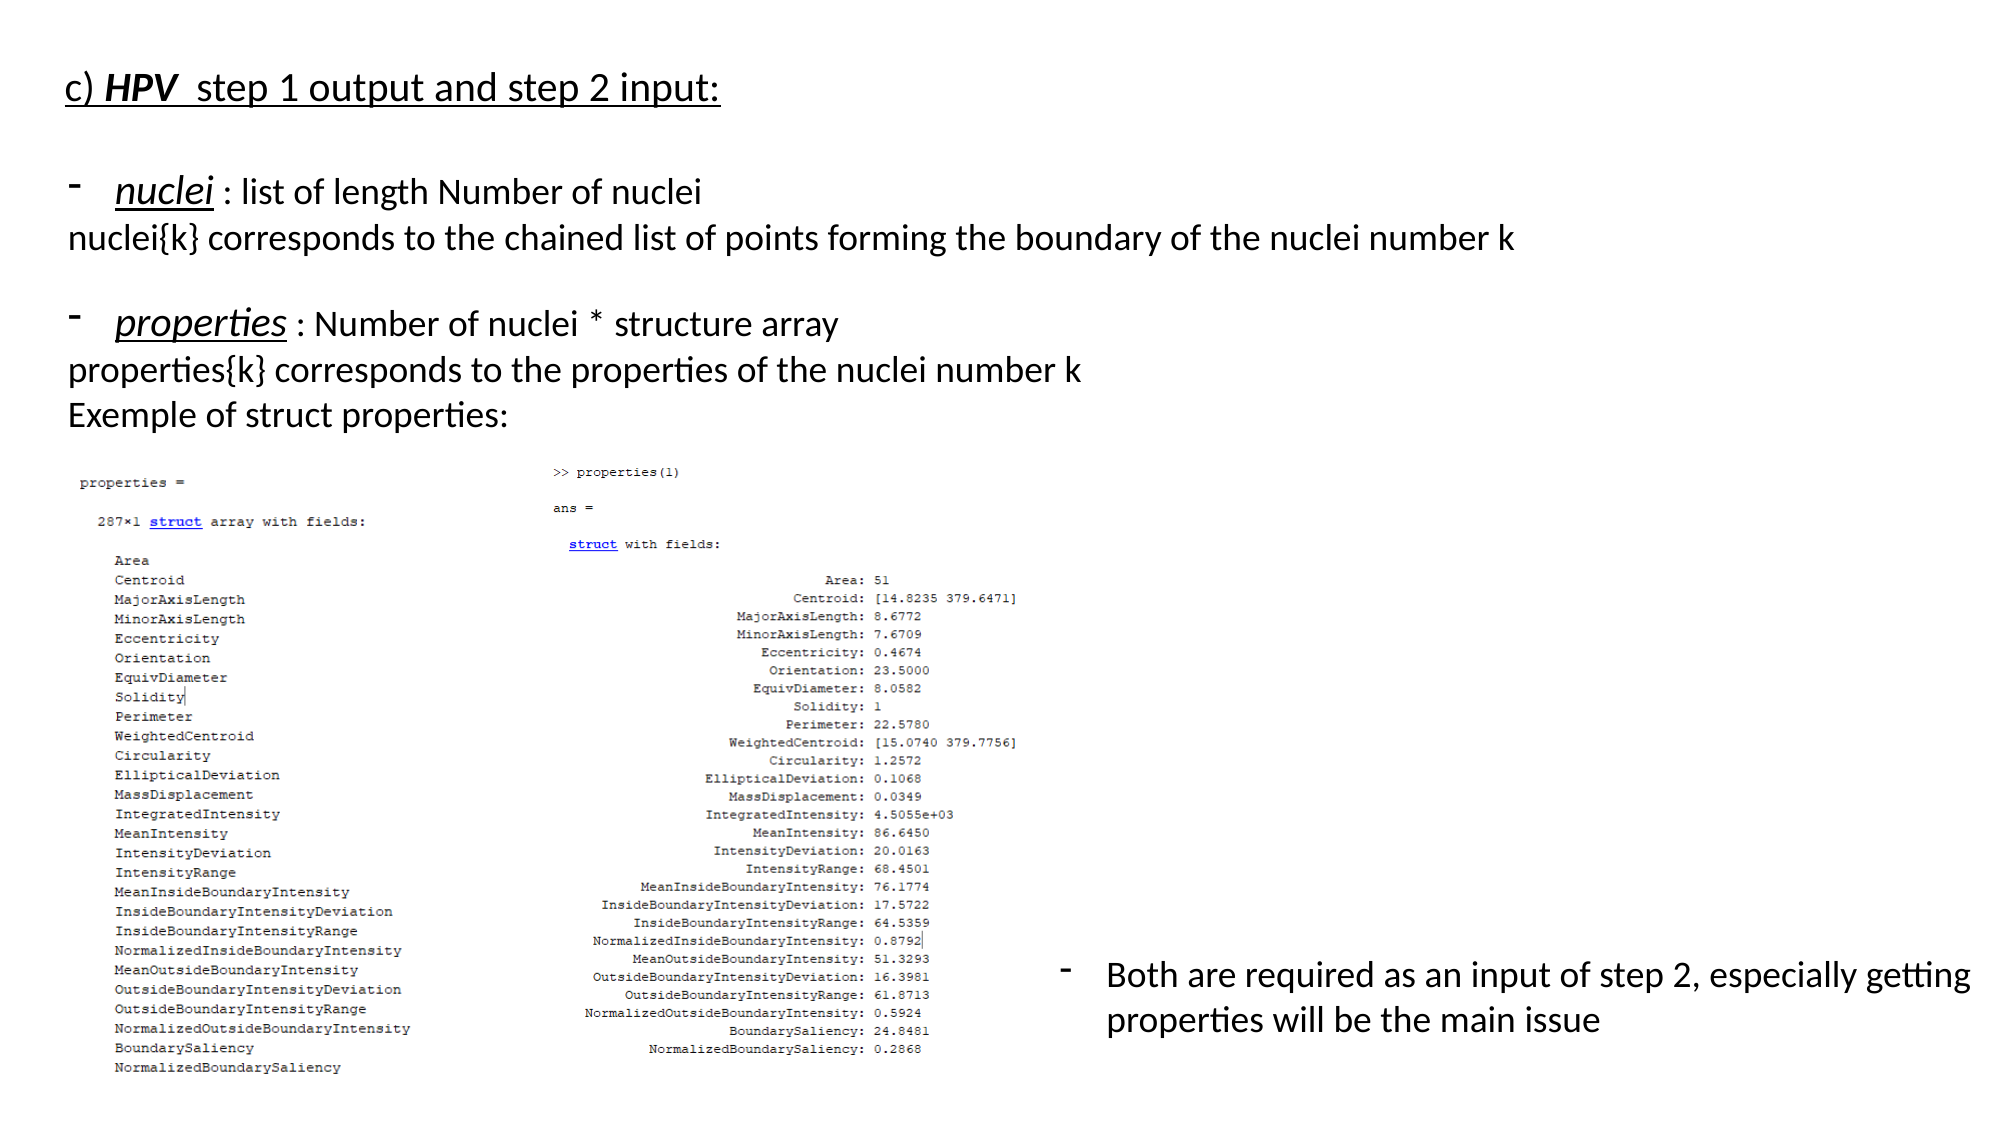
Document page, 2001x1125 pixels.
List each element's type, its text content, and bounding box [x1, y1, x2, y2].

text_box Both are required as an input of step 2, especially getting properties will be the main issue [1045, 942, 2000, 1048]
text_box properties : Number of nuclei * structure array properties{k} corresponds to the properties of the nuclei number k Exemple of struct properties: [53, 287, 1573, 443]
text_box c) HPV step 1 output and step 2 input: [49, 52, 1126, 118]
picture [551, 460, 1045, 1073]
text_box nuclei : list of length Number of nuclei nuclei{k} corresponds to the chained list of points forming the boundary of the nuclei number k [53, 155, 1573, 266]
picture [78, 462, 433, 1088]
